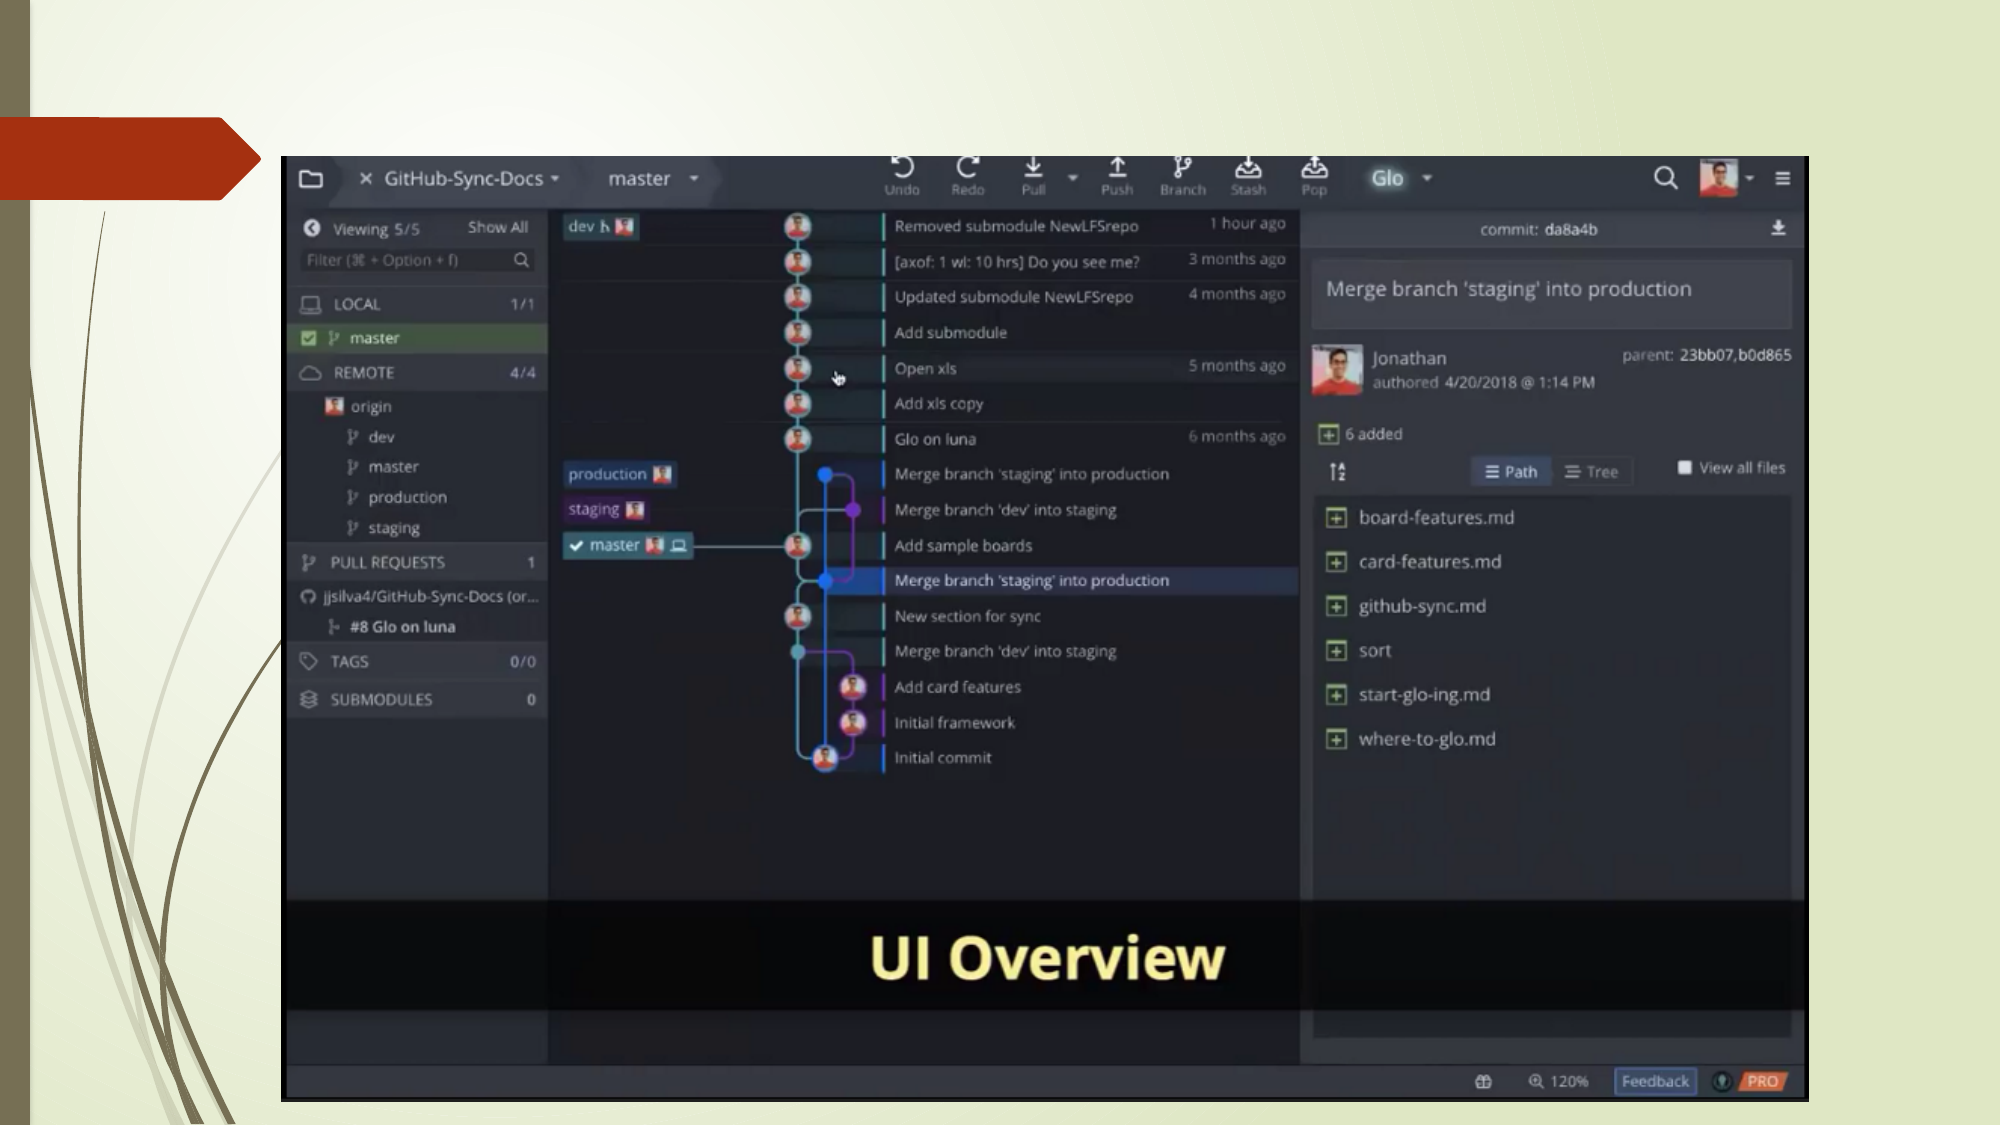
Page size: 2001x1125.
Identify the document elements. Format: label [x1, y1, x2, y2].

picture [280, 156, 1809, 1103]
